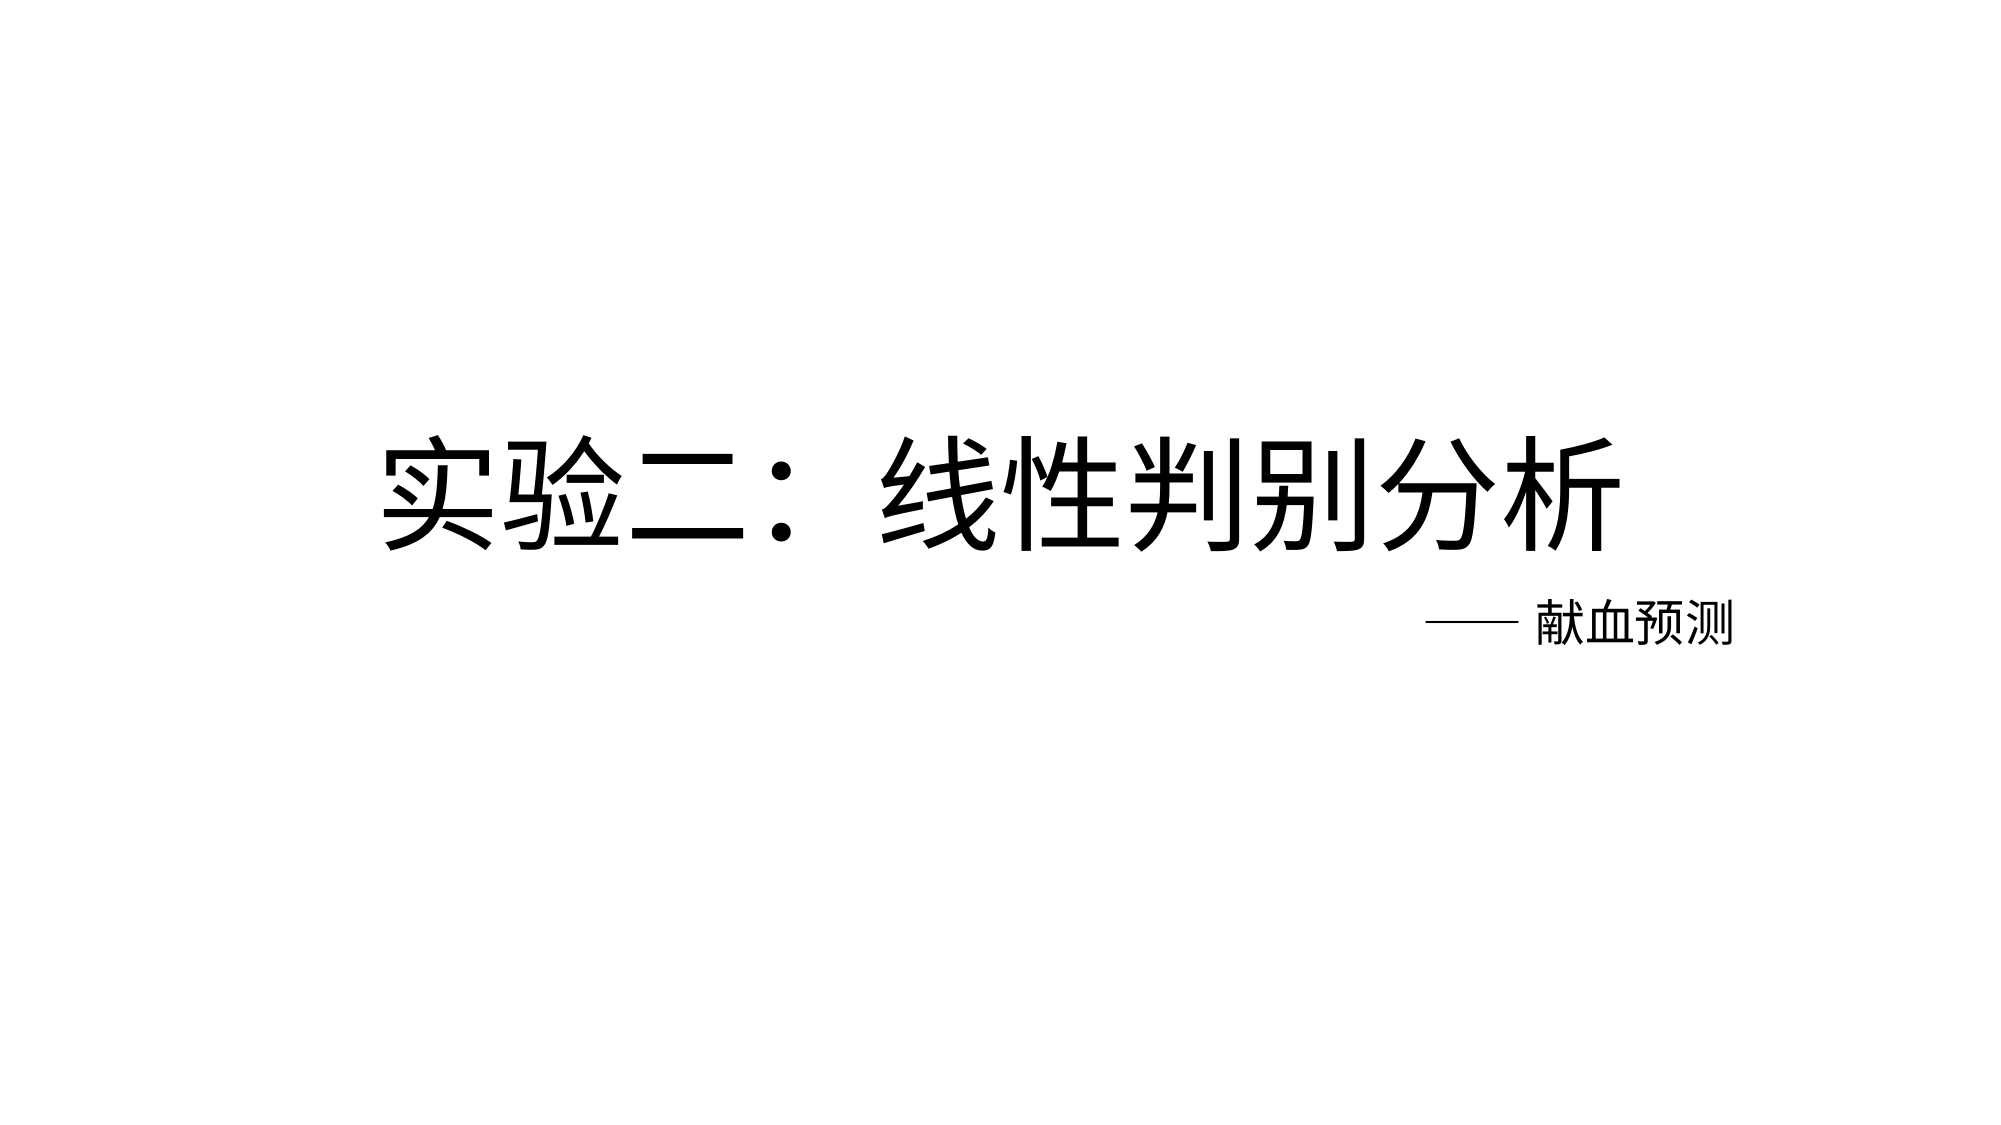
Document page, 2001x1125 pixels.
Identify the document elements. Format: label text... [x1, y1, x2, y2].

subtitle ——献血预测 [249, 590, 1750, 863]
title 实验二：线性判别分析 [249, 184, 1750, 576]
